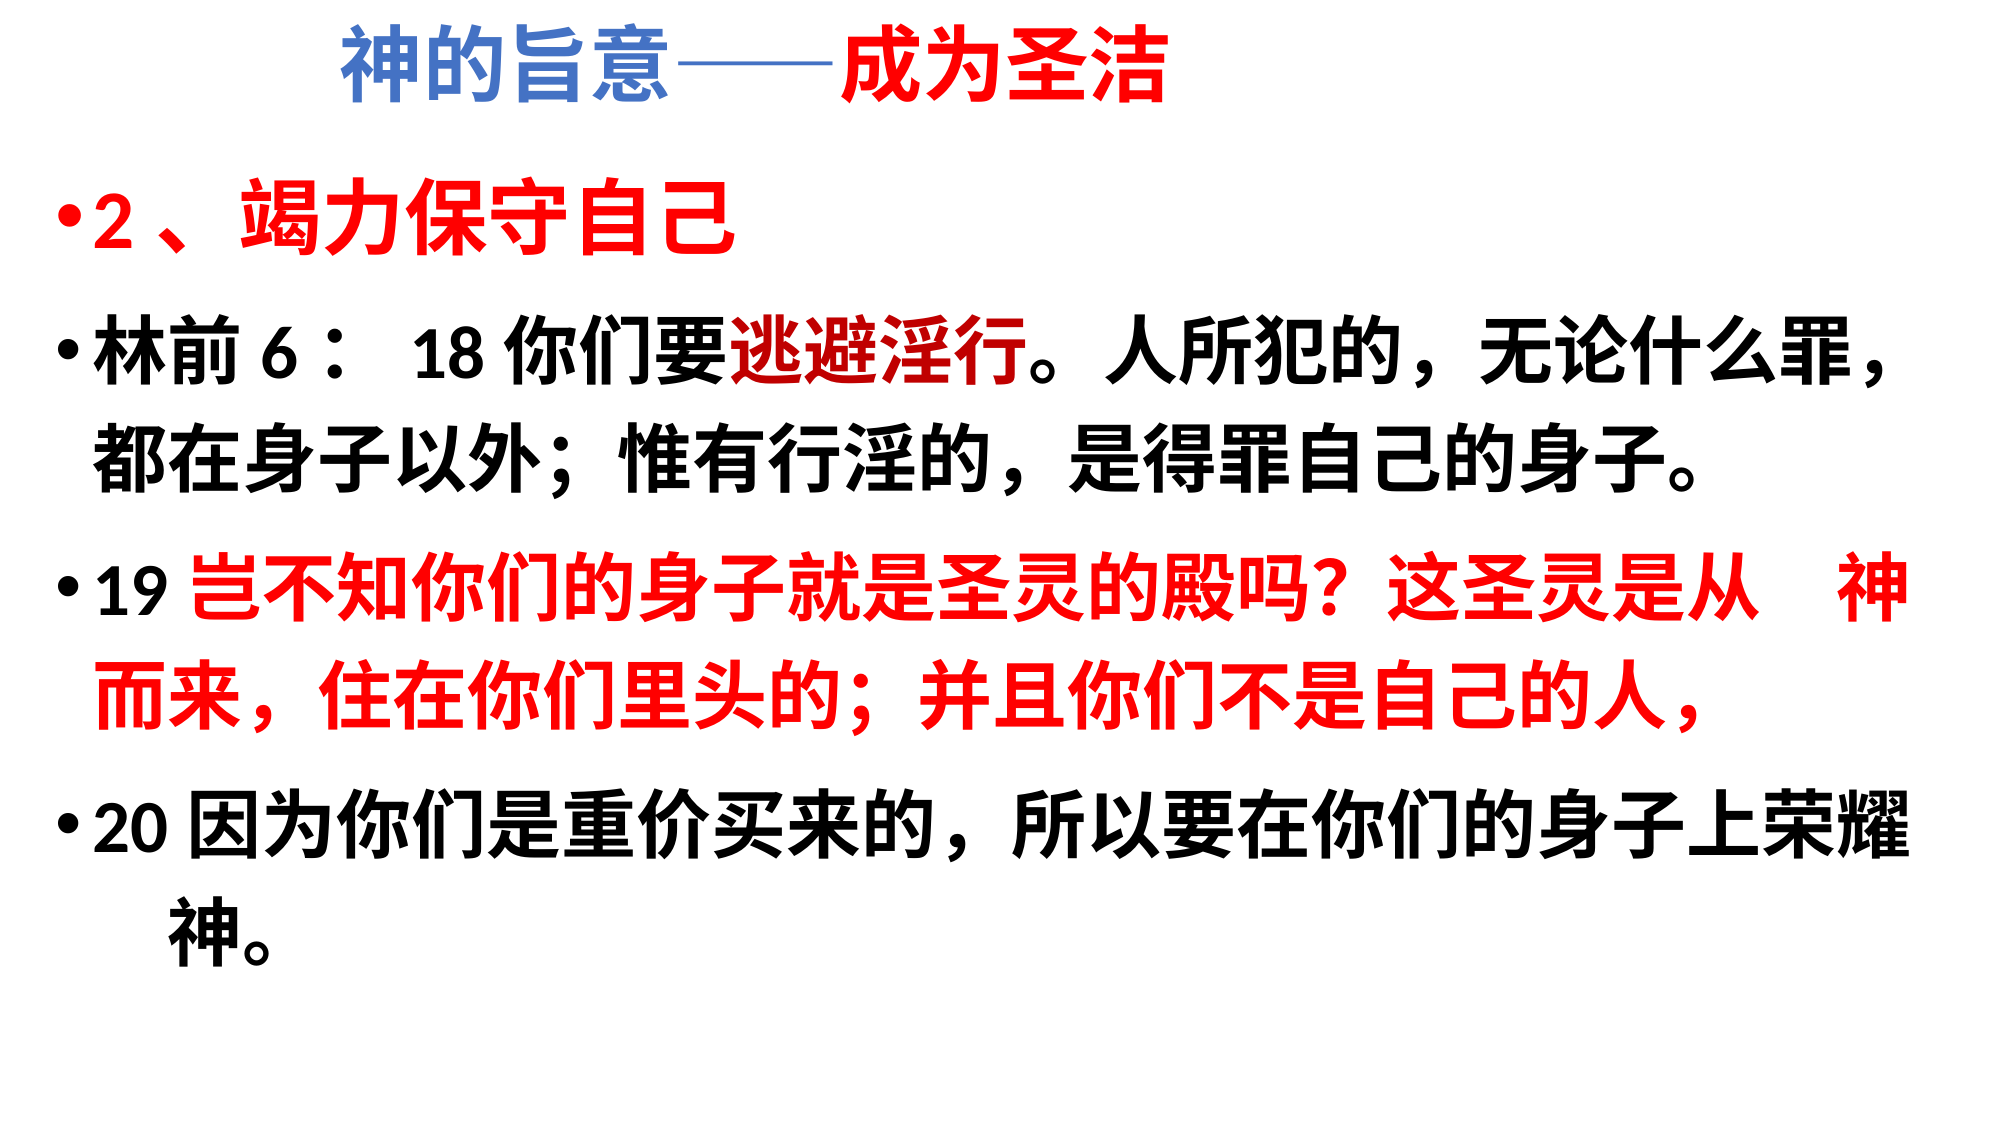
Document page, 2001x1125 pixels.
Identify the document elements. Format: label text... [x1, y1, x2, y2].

list 2、竭力保守自己 林前6：18你们要逃避淫行。人所犯的，无论什么罪，都在身子以外；惟有行淫的，是得罪自己的身子。 19岂不知你们的身子就是圣灵的殿吗？这圣灵是从 神而来，住在你们里头的；并且你们不是自己的人， 20因为你们是重价买来的，所以要在你们的身子上荣耀 神。 [40, 137, 1974, 1094]
title 神的旨意——成为圣洁 [324, 0, 1675, 137]
